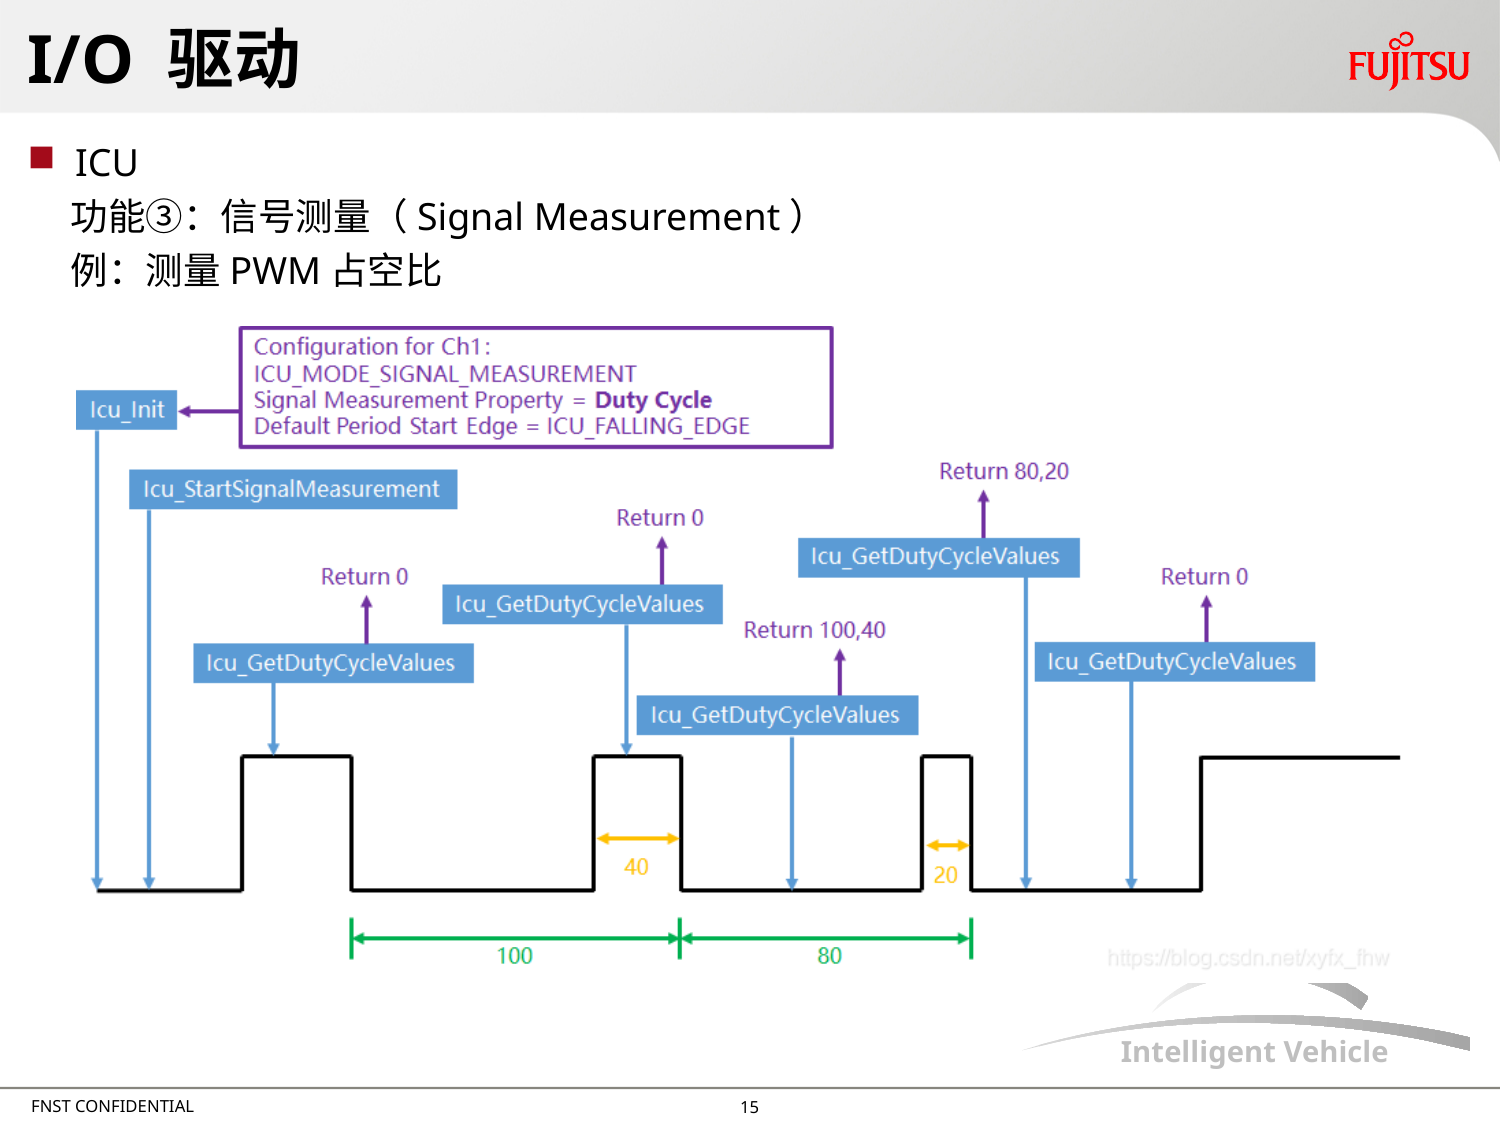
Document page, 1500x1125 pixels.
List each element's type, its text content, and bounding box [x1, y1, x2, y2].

picture [0, 0, 1500, 176]
picture [76, 326, 1403, 983]
slide_number 14 [705, 1091, 794, 1125]
list ICU 功能③：信号测量（Signal Measurement） 例：测量PWM占空比 [27, 142, 1495, 610]
title I/O 驱动 [27, 0, 1317, 114]
